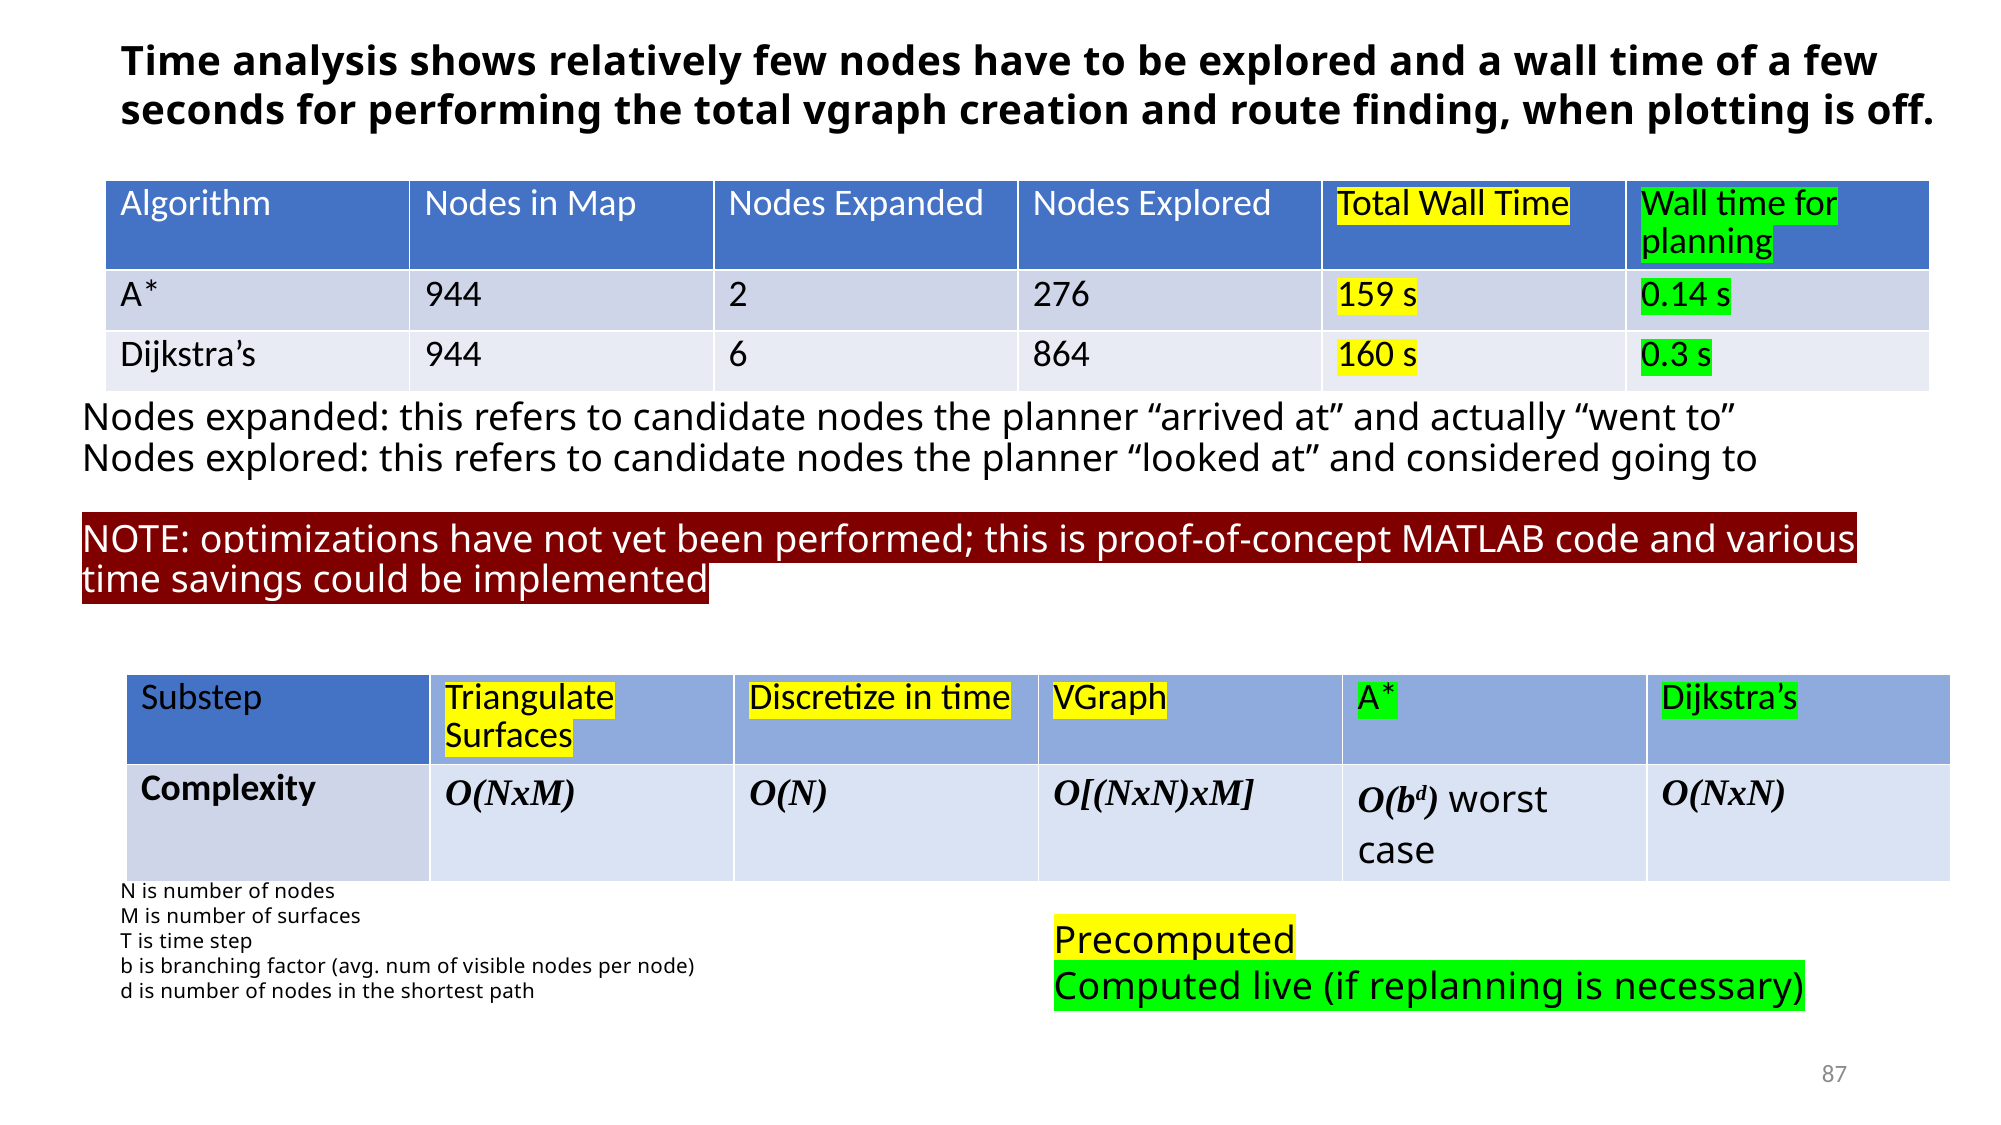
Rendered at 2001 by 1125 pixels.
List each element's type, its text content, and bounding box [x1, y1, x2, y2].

table_cell 2 [715, 271, 1017, 330]
text_box Precomputed Computed live (if replanning is necessary) [1038, 873, 1873, 1017]
table_cell A* [106, 271, 409, 330]
table_cell 864 [1019, 332, 1321, 391]
table_cell O(NxM) [431, 765, 733, 868]
table_cell 160 s [1323, 332, 1625, 391]
table_cell 0.3 s [1627, 332, 1929, 391]
table_header VGraph [1039, 675, 1342, 764]
table_header Nodes in Map [410, 181, 713, 269]
table_header Algorithm [106, 181, 409, 269]
table_cell O[(NxN)xM] [1039, 765, 1342, 873]
table_header Discretize in time [735, 675, 1038, 764]
text_box Time analysis shows relatively few nodes have to be explored and a wall time of a few seconds for performing the total vgraph creation and route finding, when plotting is off. [105, 13, 1972, 142]
table_cell 0.14 s [1627, 271, 1929, 330]
table_header Triangulate Surfaces [431, 675, 733, 764]
text_box N is number of nodes M is number of surfaces T is time step b is branching factor (avg. num of visible nodes per node) d is number of nodes in the shortest path [105, 868, 940, 1012]
table_cell 6 [715, 332, 1017, 391]
table_header Nodes Explored [1019, 181, 1321, 269]
table_cell 944 [410, 332, 713, 391]
table_header Total Wall Time [1323, 181, 1625, 269]
table_cell Dijkstra’s [106, 332, 409, 391]
table_cell 944 [410, 271, 713, 330]
table_header Substep [127, 675, 429, 764]
table_cell 276 [1019, 271, 1321, 330]
table_cell O(NxN) [1648, 765, 1950, 881]
table_header Wall time for planning [1627, 181, 1929, 269]
table_header A* [1343, 675, 1646, 764]
table_cell 159 s [1323, 271, 1625, 330]
table_header Nodes Expanded [715, 181, 1017, 269]
slide_number 87 [1412, 1042, 1863, 1103]
title Nodes expanded: this refers to candidate nodes the planner “arrived at” and actually “went to” Nodes explored: this refers to candidate nodes the planner “looked at” and considered going to NOTE: optimizations have not yet been performed; this is proof-of-concept MATLAB code and various time savings could be implemented [66, 359, 1933, 640]
table_header Dijkstra’s [1648, 675, 1950, 764]
table_cell O(N) [735, 765, 1038, 881]
table_cell Complexity [127, 765, 429, 868]
table_cell O(bd) worst case [1343, 765, 1646, 873]
